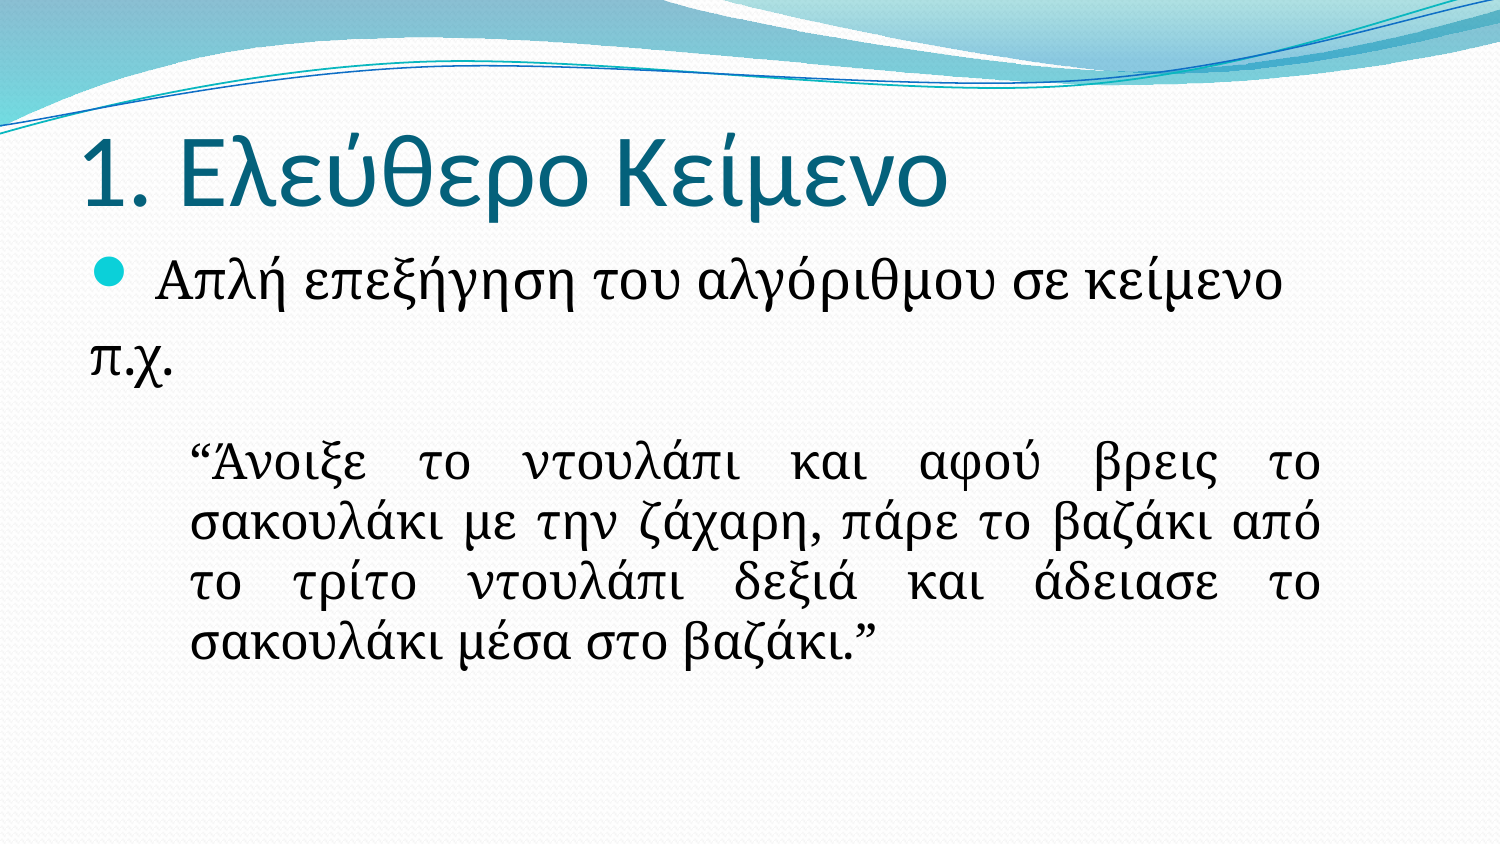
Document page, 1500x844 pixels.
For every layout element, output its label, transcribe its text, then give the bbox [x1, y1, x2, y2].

title 1. Ελεύθερο Κείμενο [75, 86, 1425, 228]
text_box “Άνοιξε το ντουλάπι και αφού βρεις το σακουλάκι με την ζάχαρη, πάρε το βαζάκι από το τρίτο ντουλάπι δεξιά και άδειασε το σακουλάκι μέσα στο βαζάκι.” [174, 421, 1338, 677]
list Απλή επεξήγηση του αλγόριθμου σε κείμενο π.χ. [75, 238, 1425, 779]
